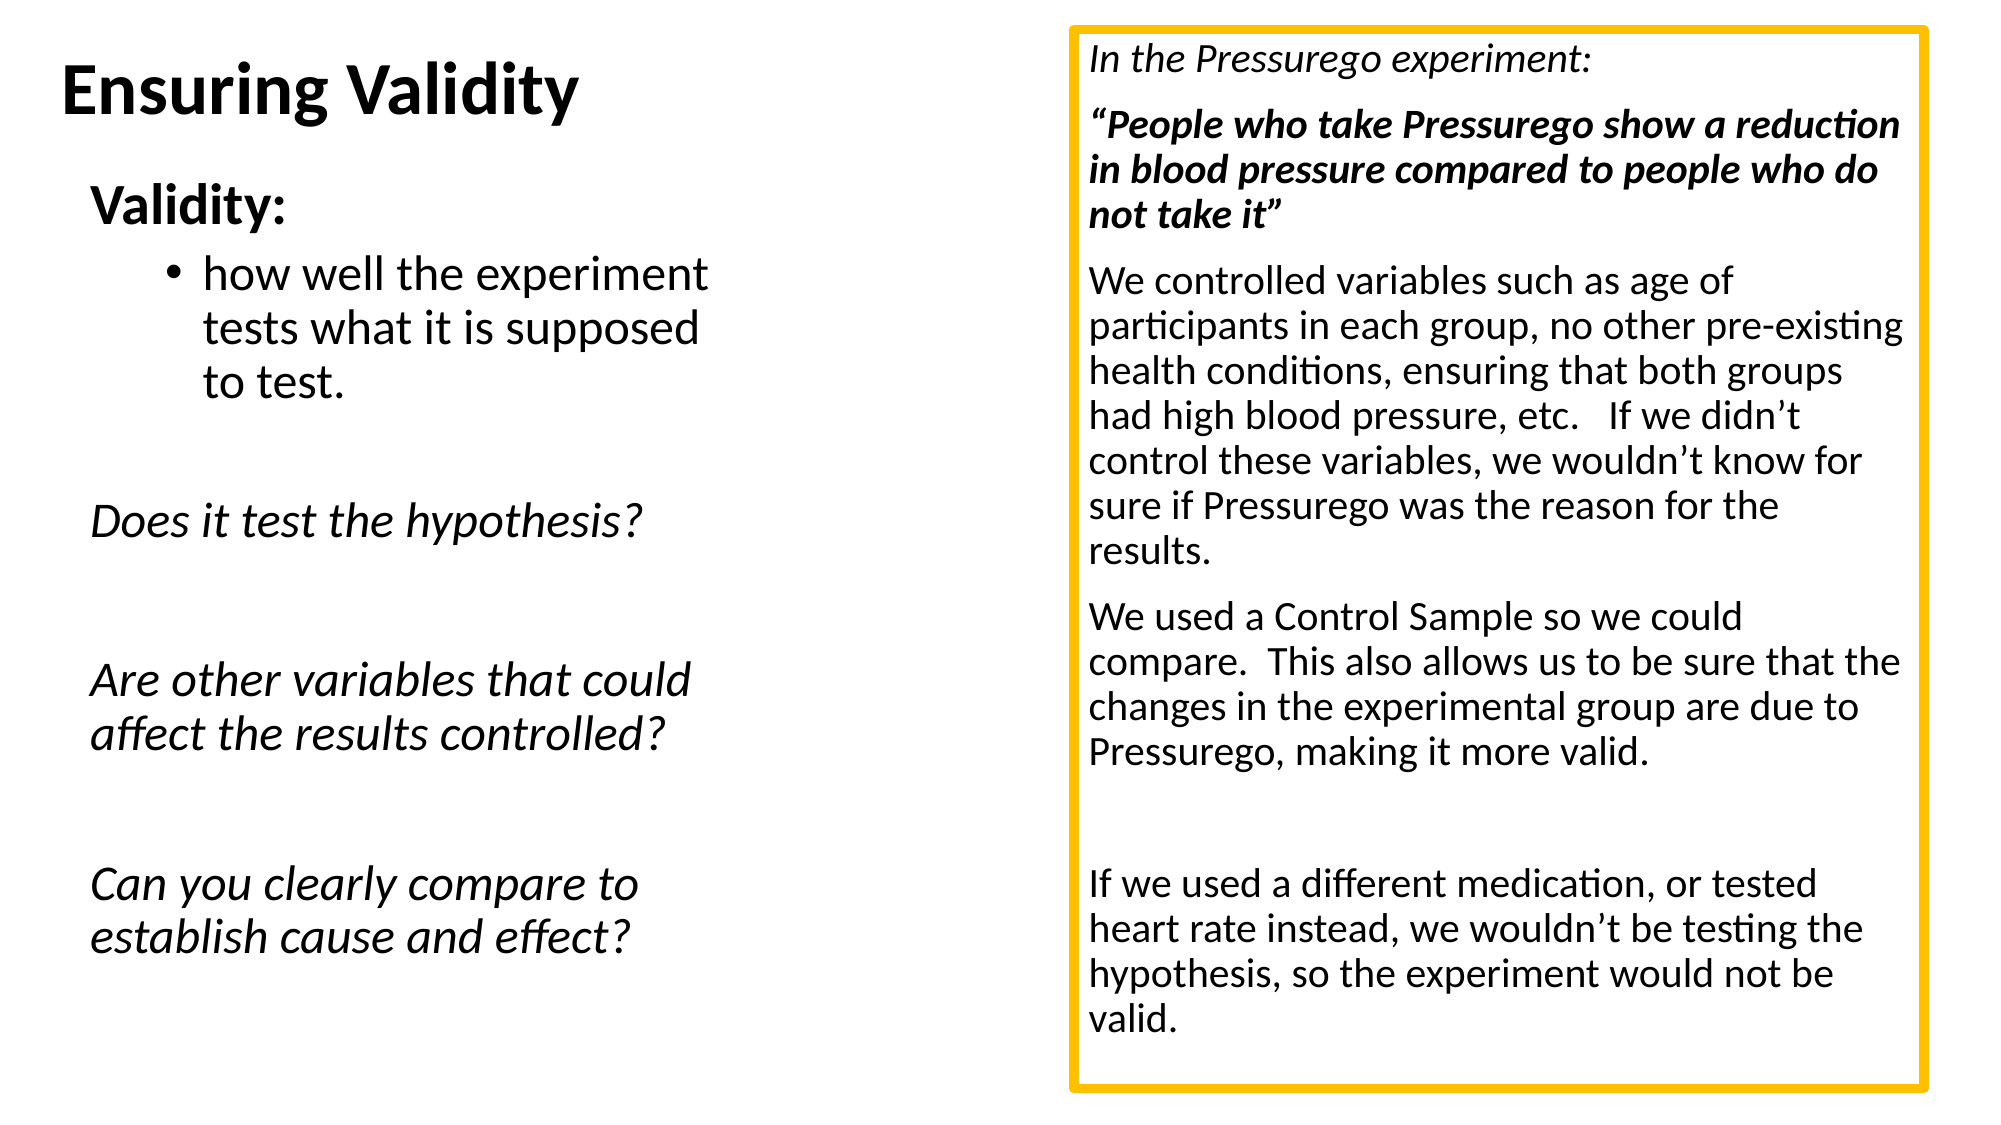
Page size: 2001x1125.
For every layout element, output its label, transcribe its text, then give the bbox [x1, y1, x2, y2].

title Ensuring Validity [46, 37, 1073, 142]
list Validity: how well the experiment tests what it is supposed to test. Does it test the hypothesis? Are other variables that could affect the results controlled? Can you clearly compare to establish cause and effect? [75, 166, 728, 1011]
text_box In the Pressurego experiment: “People who take Pressurego show a reduction in blood pressure compared to people who do not take it” We controlled variables such as age of participants in each group, no other pre-existing health conditions, ensuring that both groups had high blood pressure, etc. If we didn’t control these variables, we wouldn’t know for sure if Pressurego was the reason for the results. We used a Control Sample so we could compare. This also allows us to be sure that the changes in the experimental group are due to Pressurego, making it more valid. If we used a different medication, or tested heart rate instead, we wouldn’t be testing the hypothesis, so the experiment would not be valid. [1073, 29, 1924, 1089]
